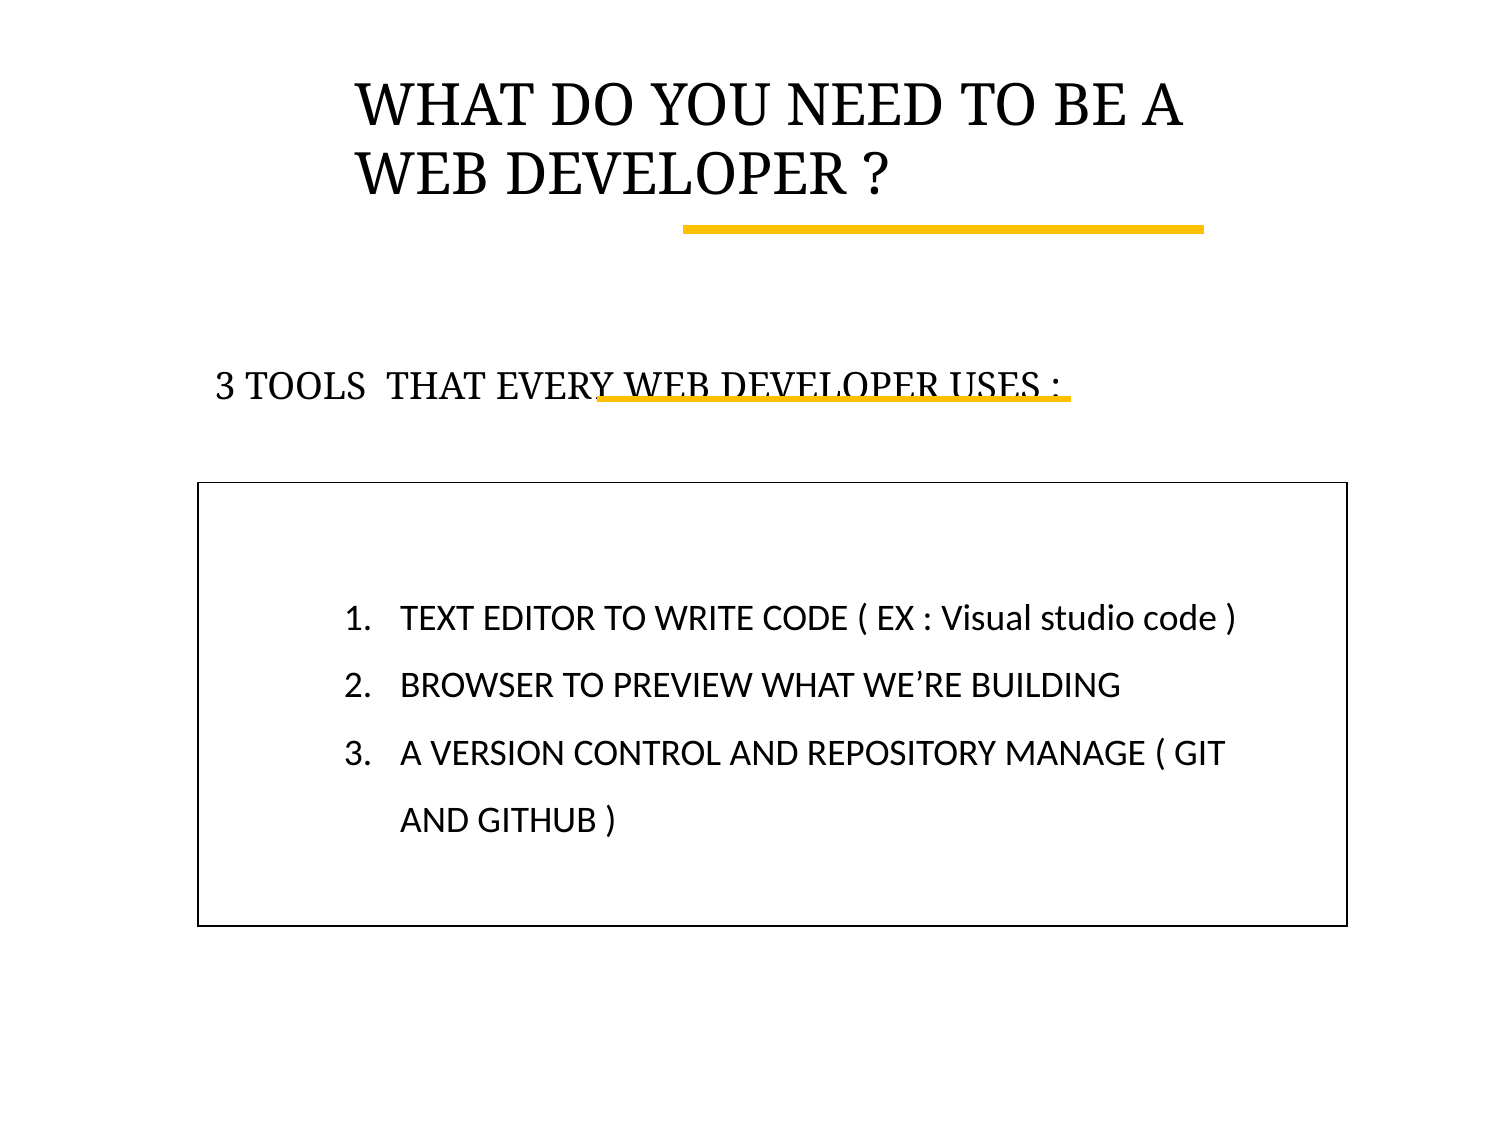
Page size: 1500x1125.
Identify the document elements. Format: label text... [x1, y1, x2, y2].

text_box 3 TOOLS THAT EVERY WEB DEVELOPER USES : [199, 309, 1426, 415]
text_box WHAT DO YOU NEED TO BE A WEB DEVELOPER ? [339, 59, 1255, 214]
text_box [198, 482, 1348, 927]
